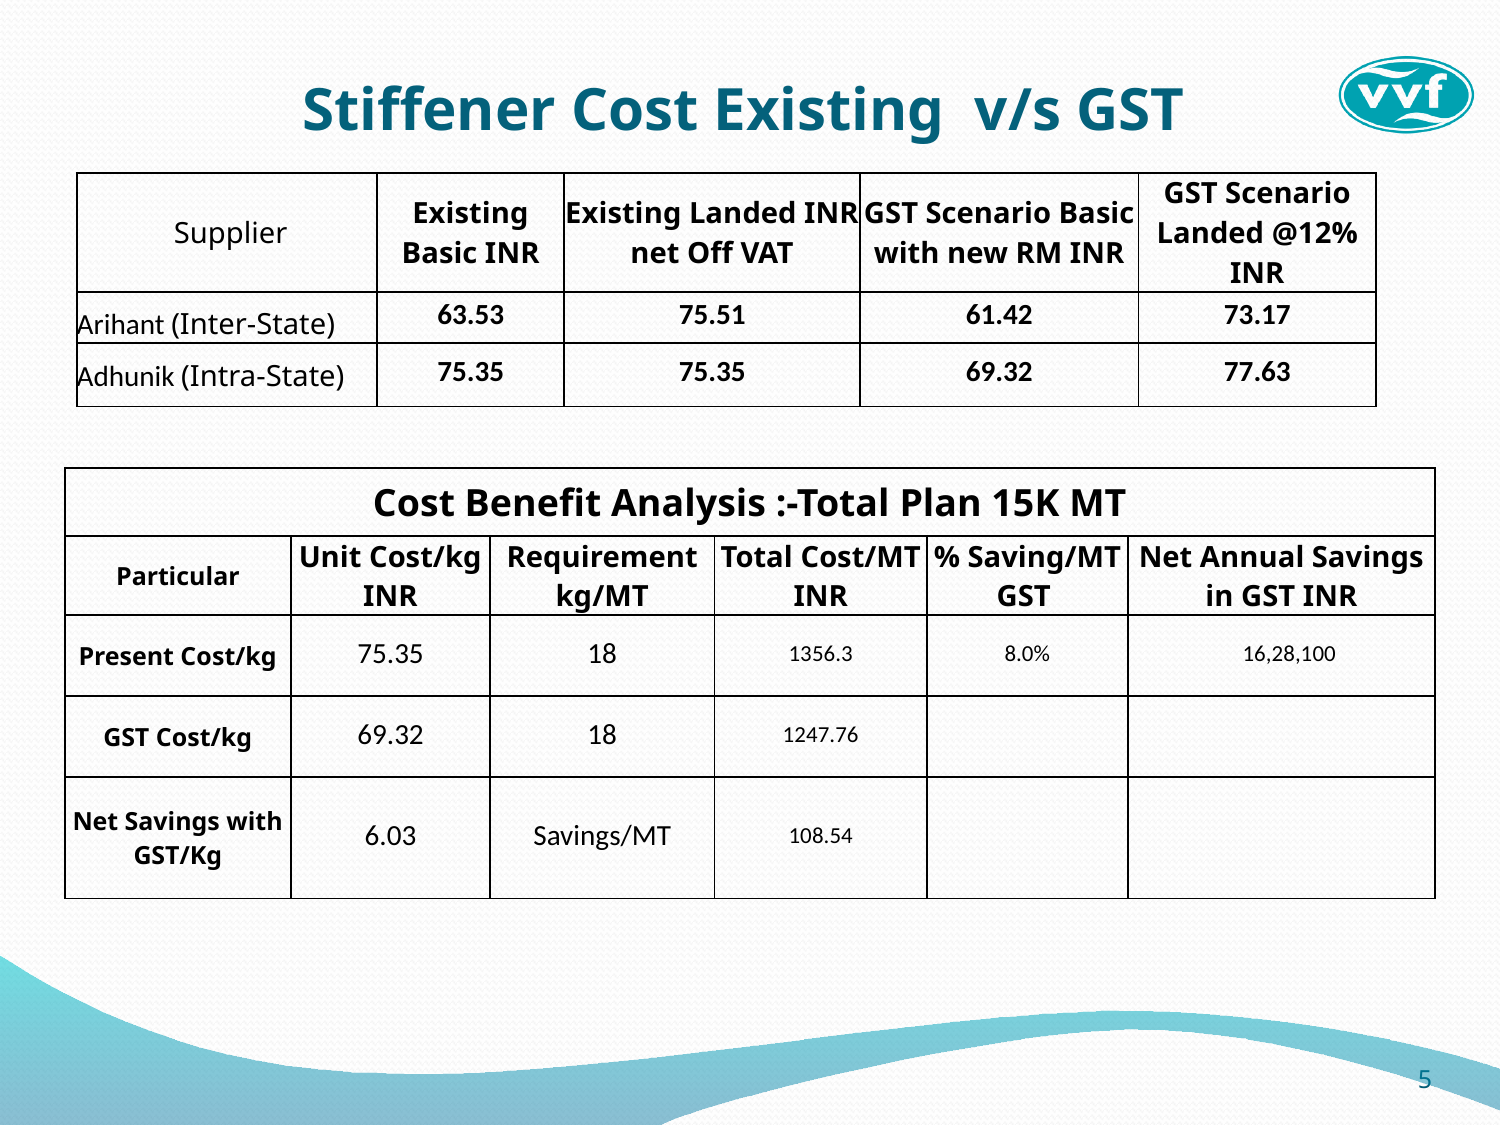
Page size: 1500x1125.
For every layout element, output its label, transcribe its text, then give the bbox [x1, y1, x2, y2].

table_cell Adhunik (Intra-State) [78, 344, 376, 406]
table_cell 6.03 [292, 778, 489, 898]
table_cell [1129, 778, 1434, 898]
table_cell 61.42 [861, 293, 1138, 342]
table_cell 75.51 [565, 293, 859, 342]
table_cell 8.0% [928, 616, 1127, 695]
table_cell 77.63 [1139, 344, 1375, 406]
table_cell Particular [66, 537, 290, 614]
table_cell 75.35 [378, 344, 563, 406]
table_cell Net Savings with GST/Kg [66, 778, 290, 898]
table_cell [928, 778, 1127, 898]
table_cell Unit Cost/kg INR [292, 537, 489, 614]
table_header Existing Basic INR [378, 174, 563, 291]
table_cell 18 [491, 616, 714, 695]
table_cell 1247.76 [715, 697, 926, 776]
table_header GST Scenario Basic with new RM INR [861, 174, 1138, 291]
table_cell Net Annual Savings in GST INR [1129, 537, 1434, 614]
table_cell 73.17 [1139, 293, 1375, 342]
table_cell 63.53 [378, 293, 563, 342]
table_cell Requirement kg/MT [491, 537, 714, 614]
table_cell 108.54 [715, 778, 926, 898]
table_cell Savings/MT [491, 778, 714, 898]
table_cell % Saving/MT GST [928, 537, 1127, 614]
table_cell 75.35 [565, 344, 859, 406]
table_cell 75.35 [292, 616, 489, 695]
table_cell Arihant (Inter-State) [78, 293, 376, 342]
table_cell 69.32 [292, 697, 489, 776]
table_header Supplier [78, 174, 376, 291]
slide_number 5 [1374, 1037, 1475, 1098]
table_cell Present Cost/kg [66, 616, 290, 695]
table_cell [1129, 697, 1434, 776]
table_cell 18 [491, 697, 714, 776]
table_cell 69.32 [861, 344, 1138, 406]
table_cell Total Cost/MT INR [715, 537, 926, 614]
table_header Existing Landed INR net Off VAT [565, 174, 859, 291]
title Stiffener Cost Existing v/s GST [75, 42, 1413, 150]
table_cell 1356.3 [715, 616, 926, 695]
table_header GST Scenario Landed @12% INR [1139, 174, 1375, 291]
picture [1413, 56, 1475, 138]
table_header Cost Benefit Analysis :-Total Plan 15K MT [66, 469, 1434, 535]
table_cell 16,28,100 [1129, 616, 1434, 695]
table_cell GST Cost/kg [66, 697, 290, 776]
table_cell [928, 697, 1127, 776]
